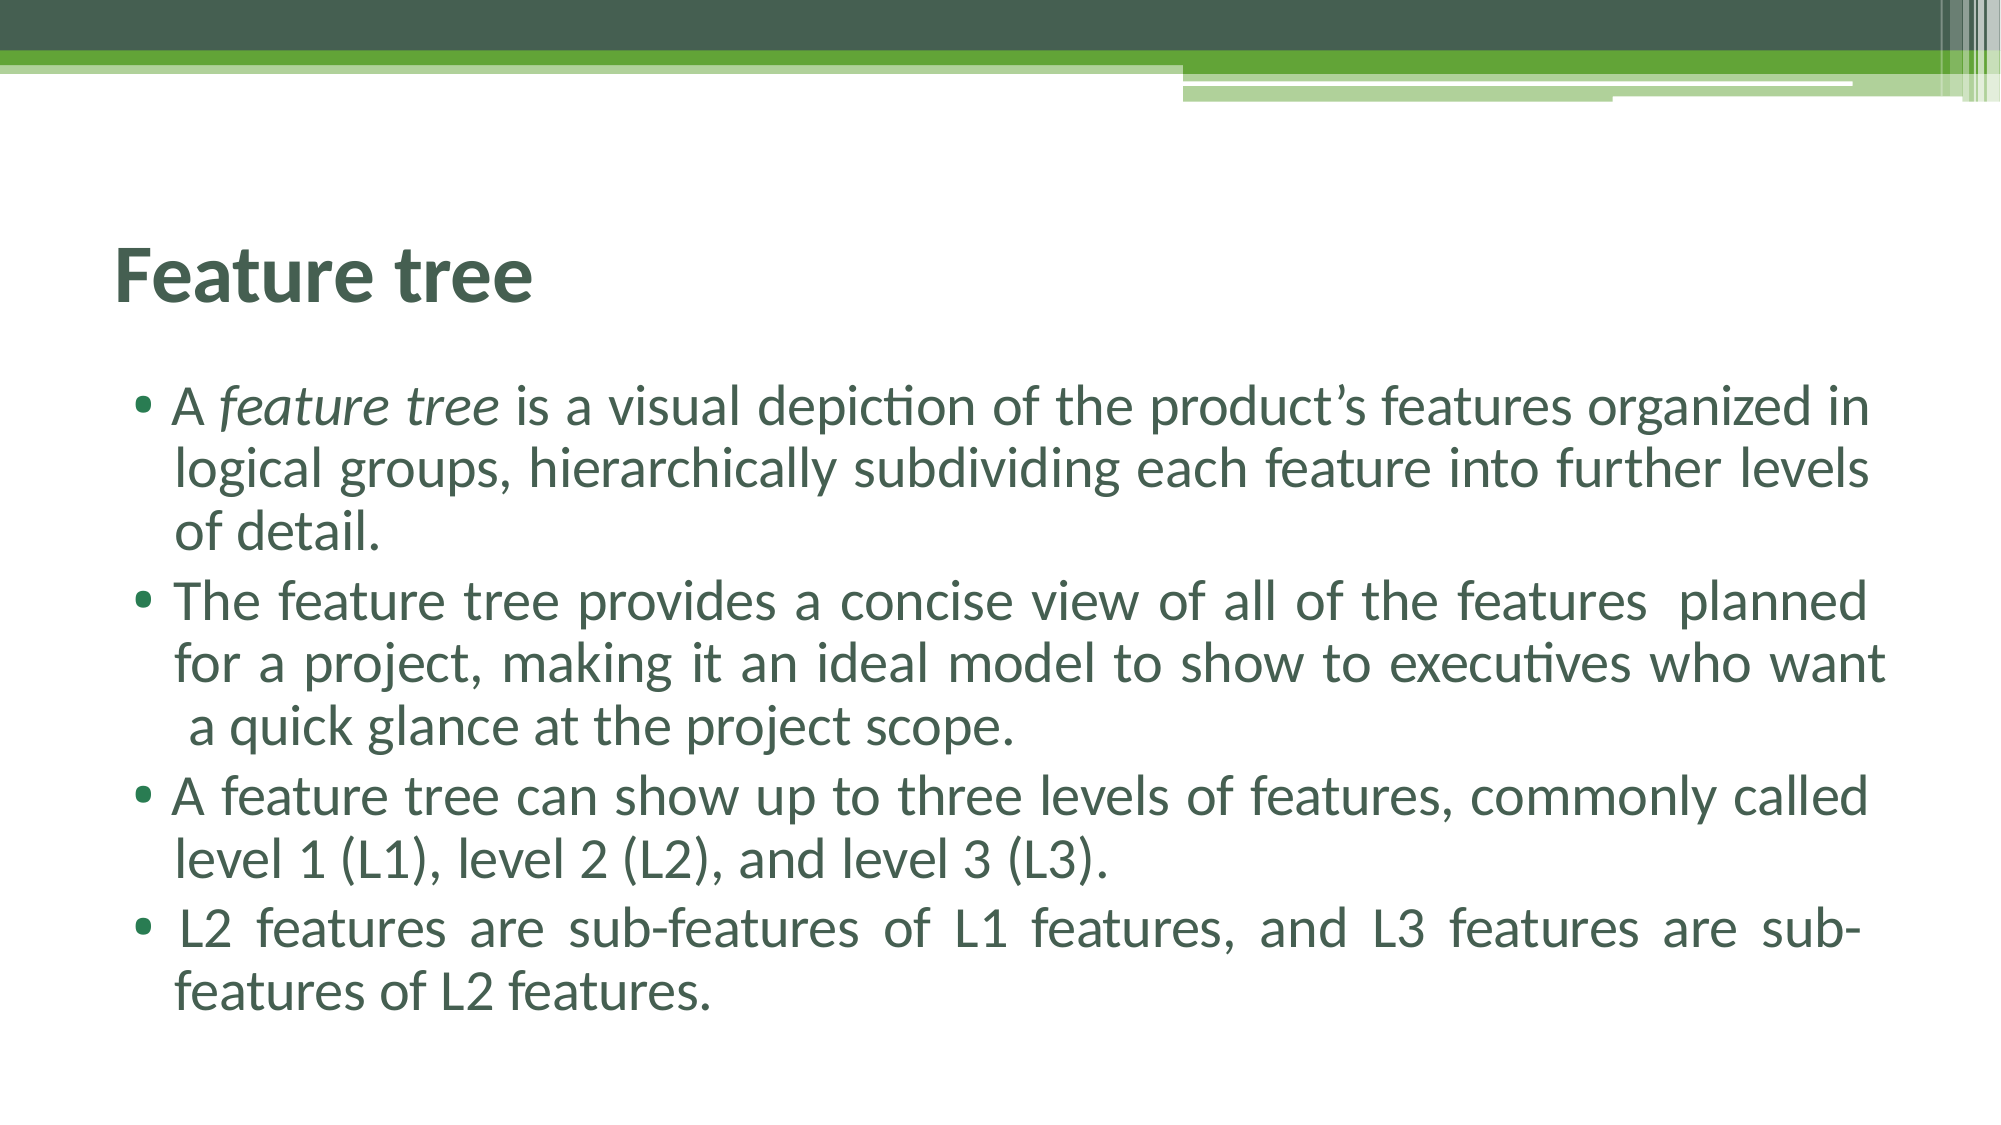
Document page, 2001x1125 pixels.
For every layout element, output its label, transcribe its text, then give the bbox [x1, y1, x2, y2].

title Feature tree [112, 217, 541, 408]
text_box • A feature tree is a visual depiction of the product’s features organized in logical groups, hierarchically subdividing each feature into further levels of detail. • The feature tree provides a concise view of all of the features planned for a project, making it an ideal model to show to executives who want a quick glance at the project scope. • A feature tree can show up to three levels of features, commonly called level 1 (L1), level 2 (L2), and level 3 (L3). • L2 features are sub-features of L1 features, and L3 features are sub- features of L2 features. [130, 363, 1888, 1023]
